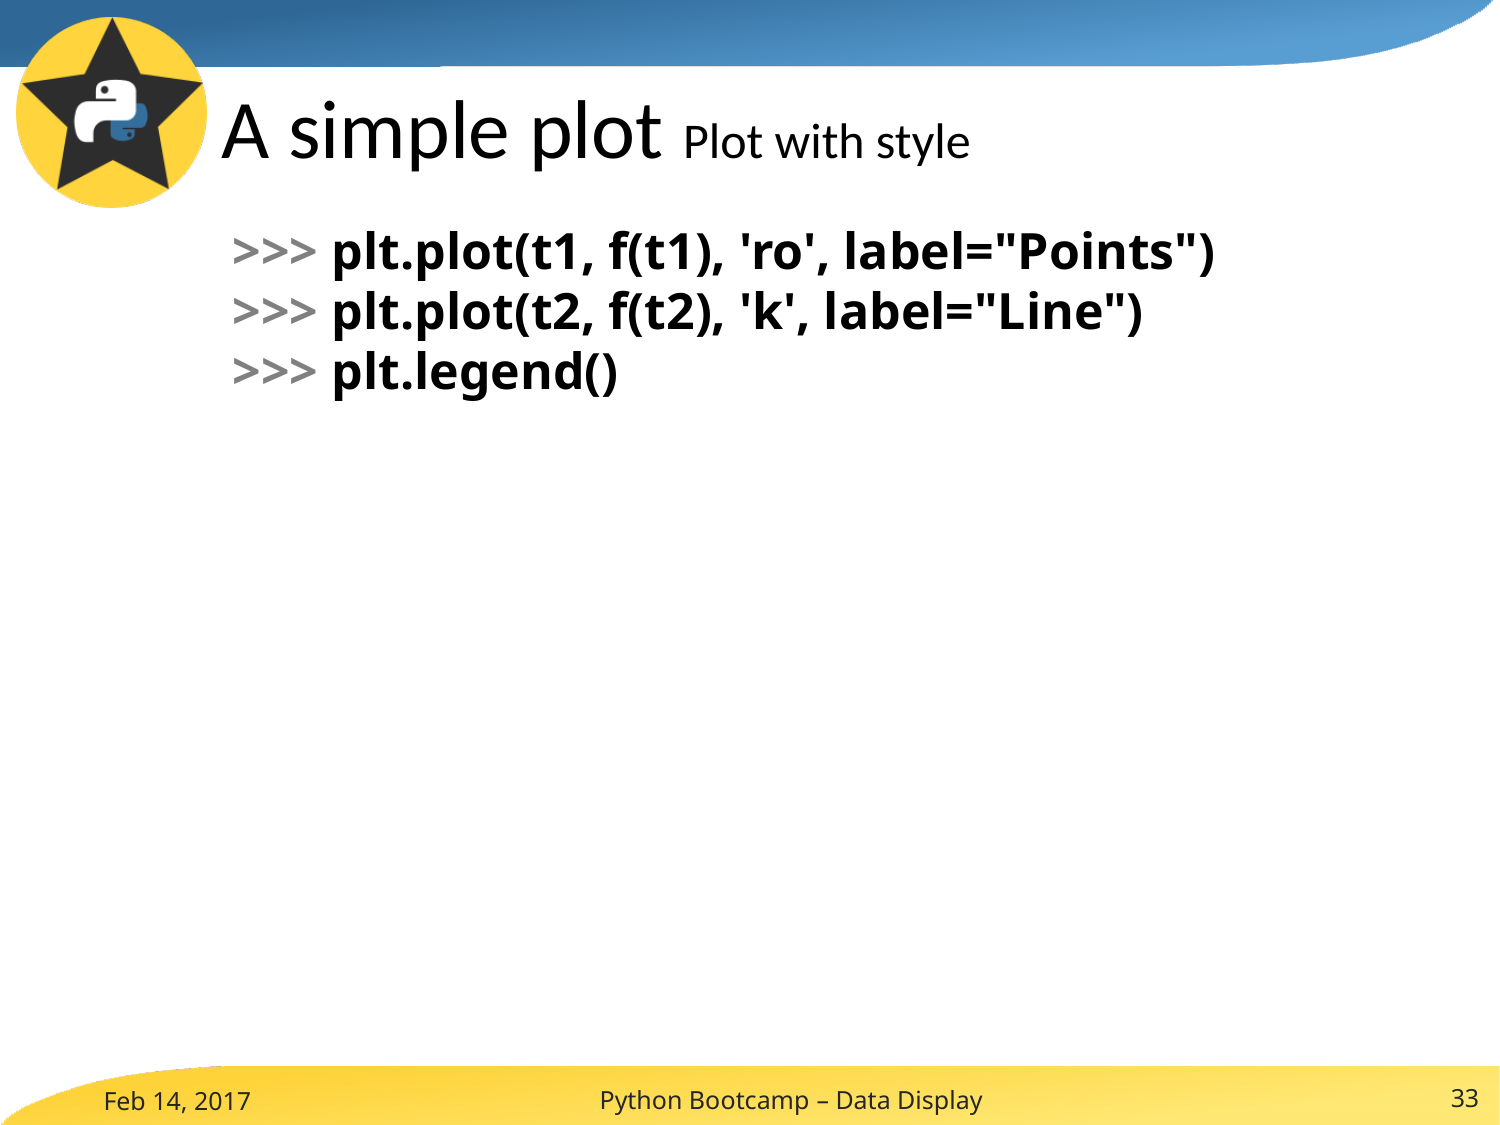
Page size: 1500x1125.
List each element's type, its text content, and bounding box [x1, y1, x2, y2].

title A simple plot Plot with style [206, 66, 1425, 185]
slide_number 33 [1144, 1069, 1495, 1125]
text_box >>> plt.plot(t1, f(t1), 'ro', label="Points") >>> plt.plot(t2, f(t2), 'k', label="Line") >>> plt.legend() [218, 211, 1231, 407]
picture [0, 1066, 1500, 1125]
picture [0, 0, 1500, 208]
footer Python Bootcamp – Data Display [206, 1069, 1144, 1125]
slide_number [88, 1070, 206, 1125]
